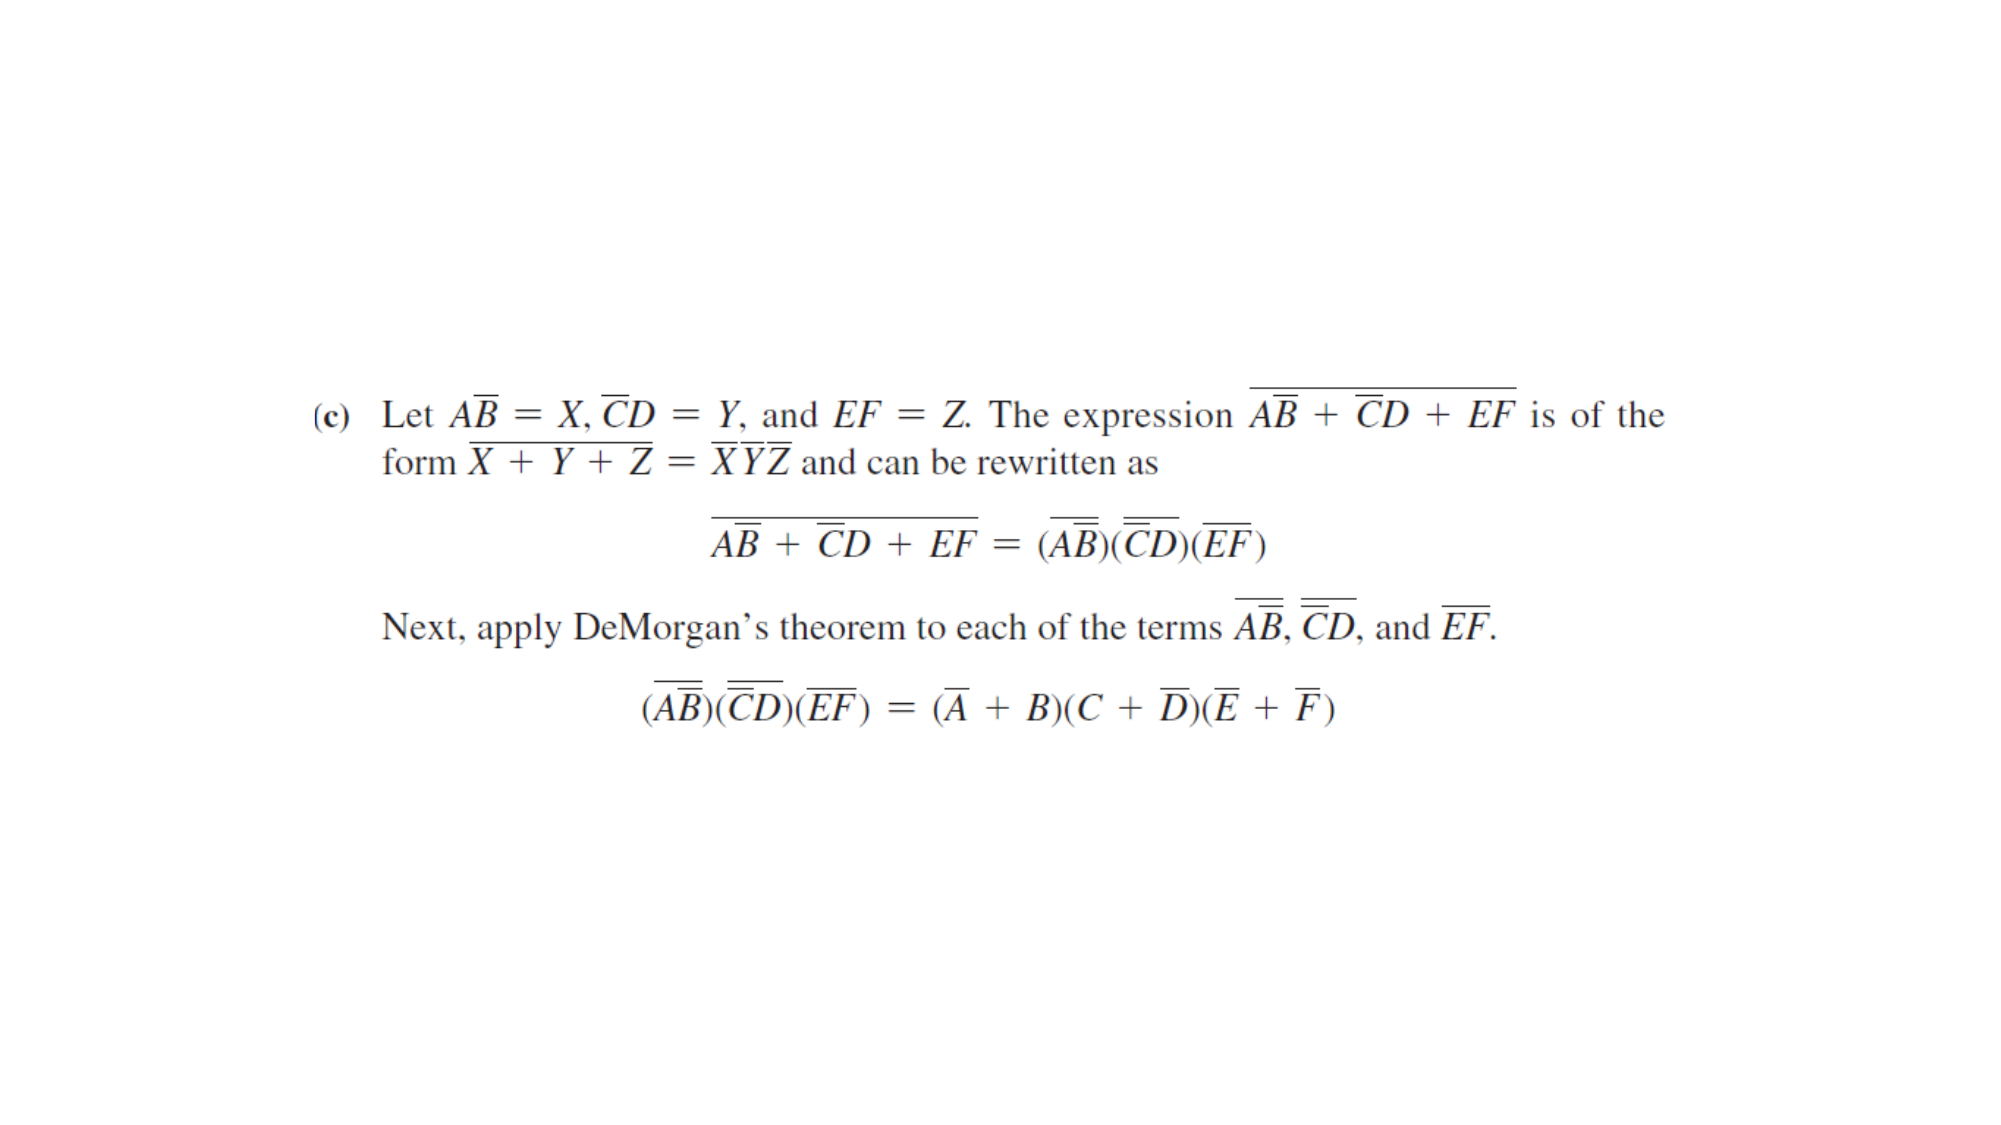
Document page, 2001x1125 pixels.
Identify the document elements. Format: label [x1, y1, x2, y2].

picture [314, 367, 1686, 758]
